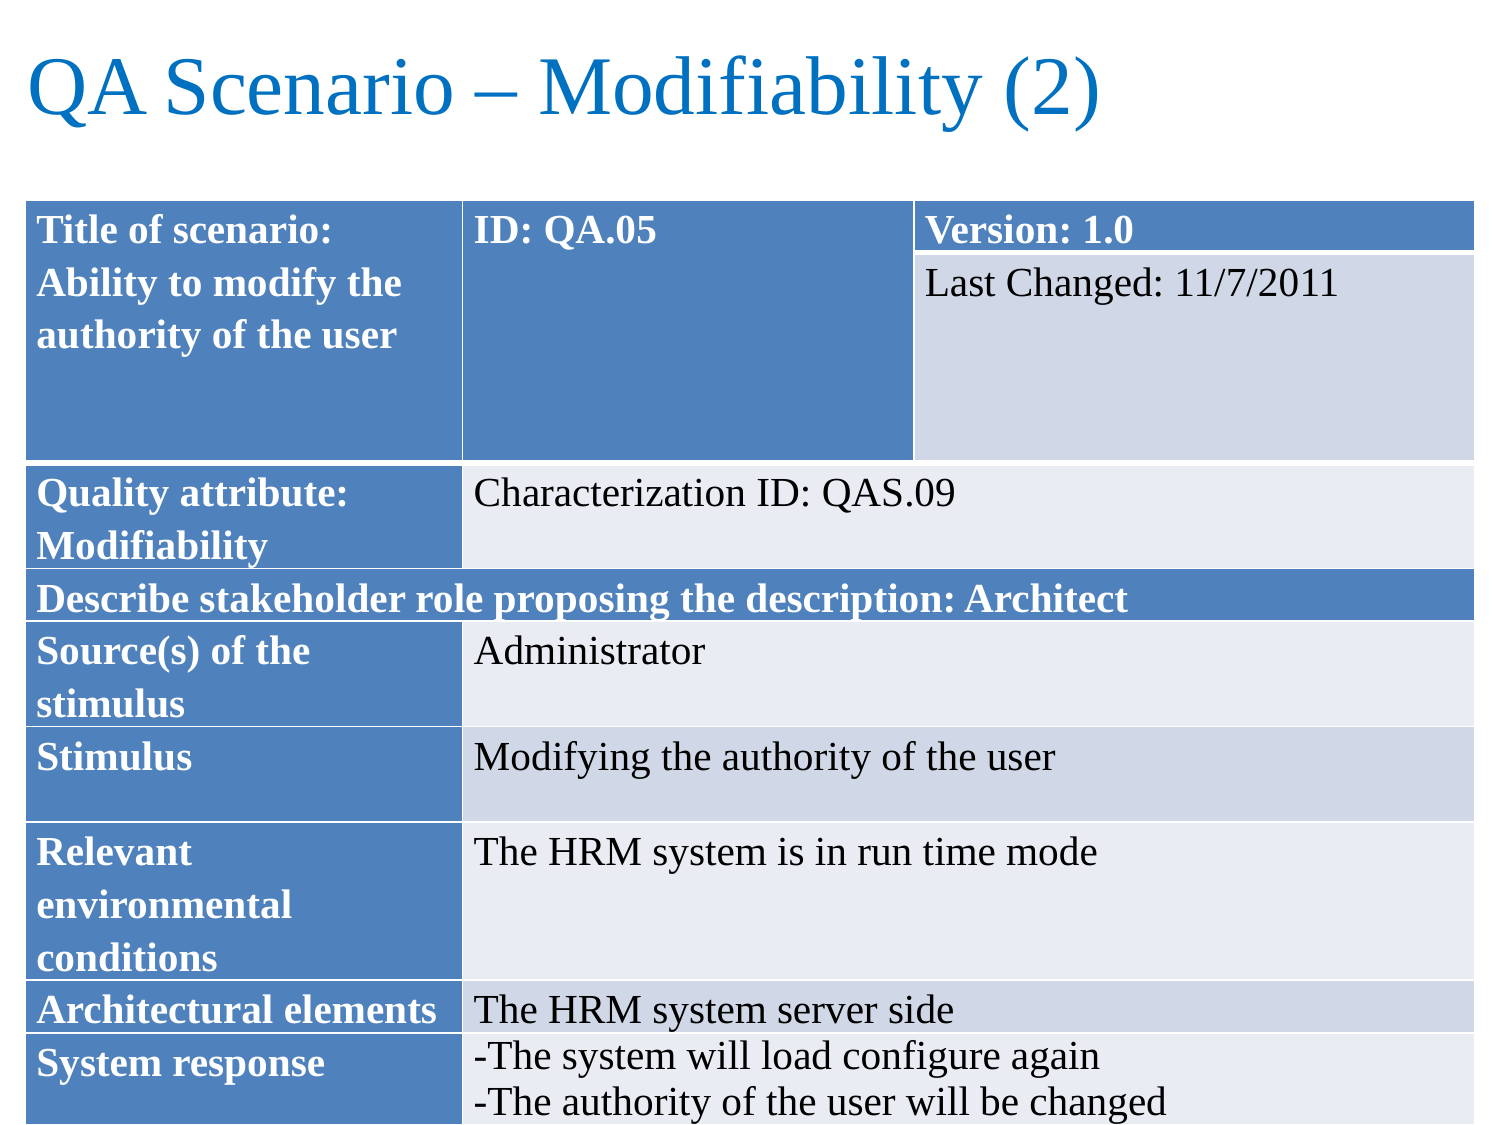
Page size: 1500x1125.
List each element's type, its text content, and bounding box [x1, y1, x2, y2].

table_cell System response [26, 1034, 462, 1124]
table_header Version: 1.0 [915, 201, 1474, 250]
table_cell Last Changed: 11/7/2011 [915, 255, 1474, 460]
table_cell -The system will load configure again -The authority of the user will be changed [463, 1034, 1474, 1124]
table_cell Relevant environmental conditions [26, 823, 462, 979]
table_header Title of scenario: Ability to modify the authority of the user [26, 201, 462, 460]
title QA Scenario – Modifiability (2) [12, 0, 1500, 175]
table_cell The HRM system server side [463, 981, 1474, 1032]
table_cell Modifying the authority of the user [463, 727, 1474, 821]
table_cell Describe stakeholder role proposing the description: Architect [26, 569, 1474, 620]
table_cell Administrator [463, 622, 1474, 726]
table_cell Source(s) of the stimulus [26, 622, 462, 726]
table_cell Stimulus [26, 727, 462, 821]
table_cell Characterization ID: QAS.09 [463, 466, 1474, 568]
table_header ID: QA.05 [463, 201, 913, 460]
table_cell Architectural elements [26, 981, 462, 1032]
table_cell The HRM system is in run time mode [463, 823, 1474, 979]
table_cell Quality attribute: Modifiability [26, 466, 462, 568]
